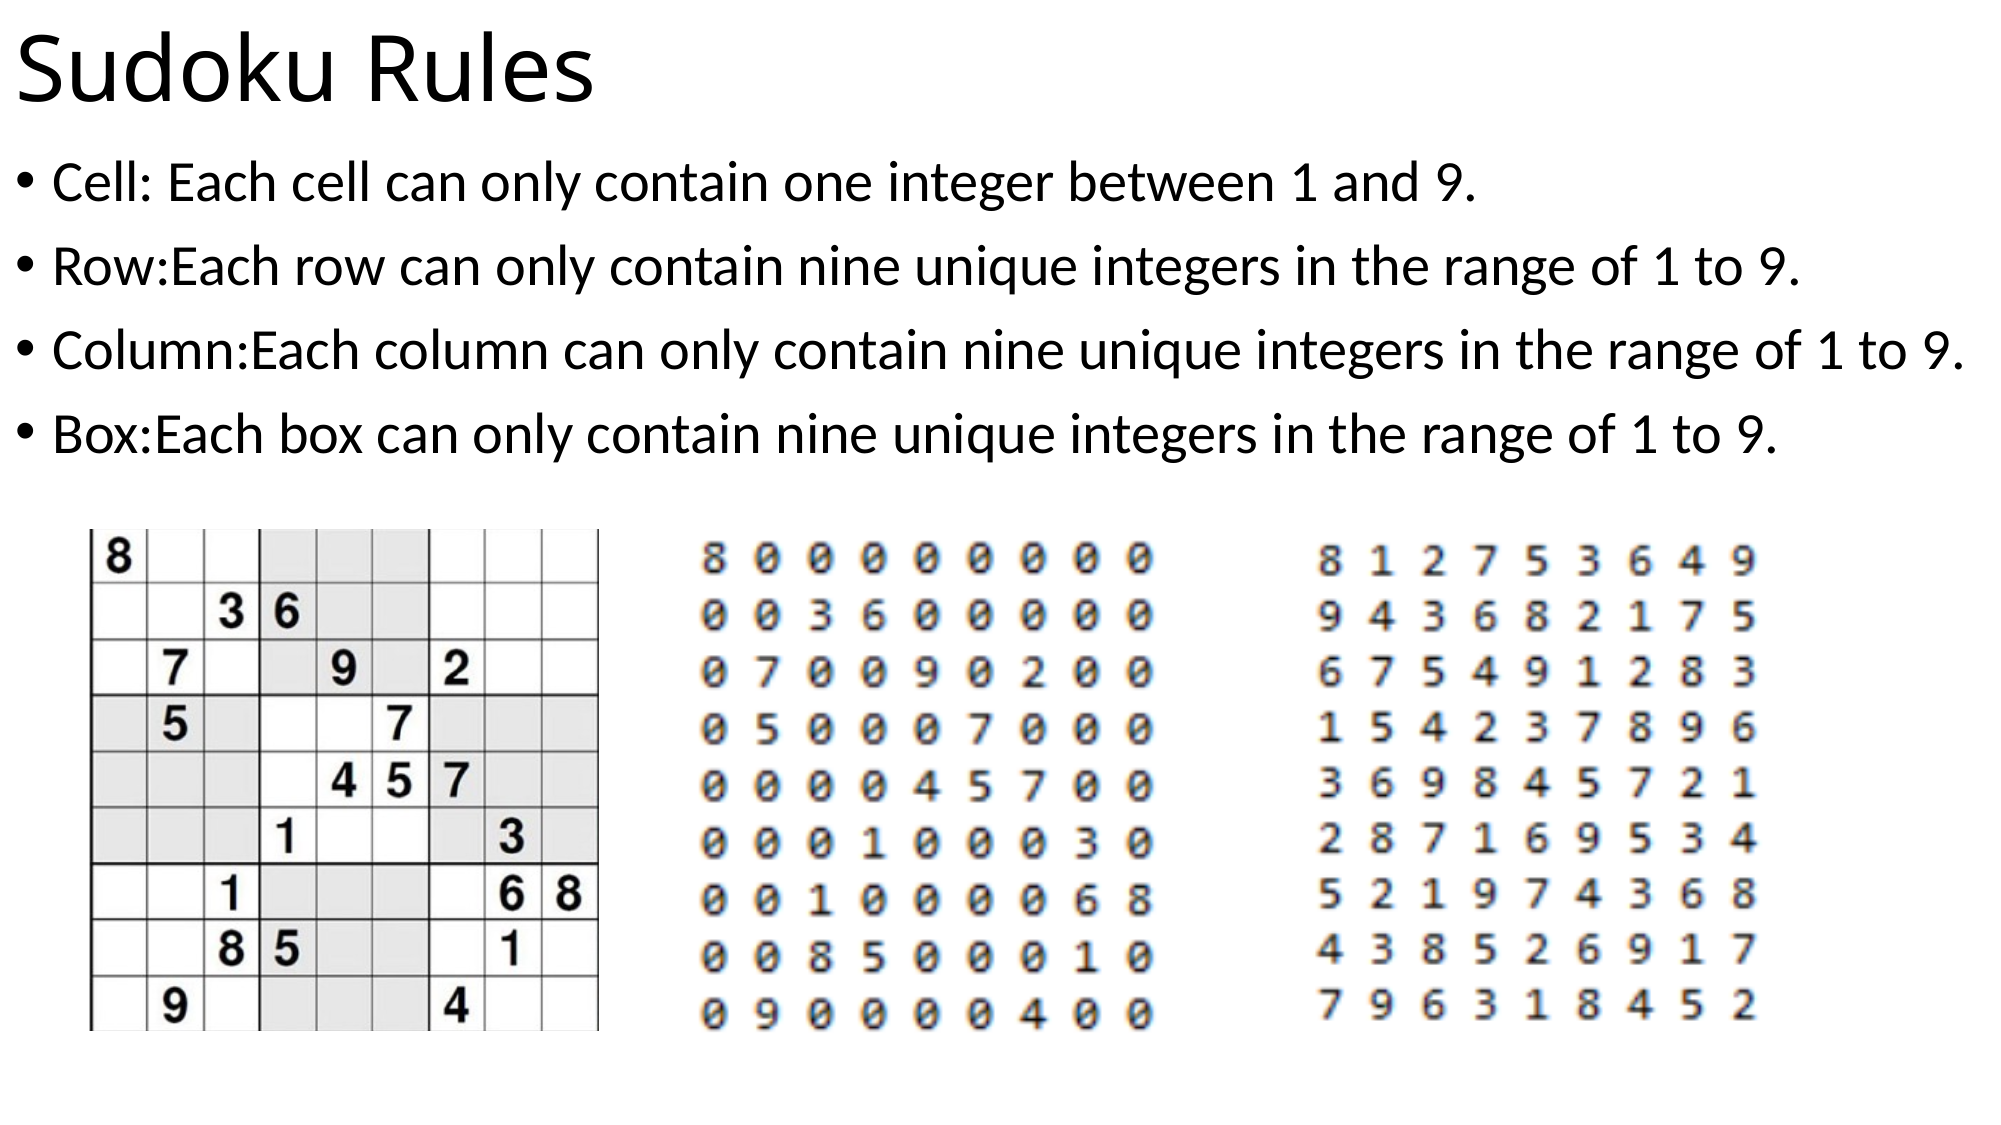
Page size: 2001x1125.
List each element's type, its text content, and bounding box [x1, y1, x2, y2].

picture [1309, 526, 1765, 1031]
picture [89, 529, 599, 1031]
title Sudoku Rules [0, 0, 2000, 143]
picture [682, 529, 1172, 1040]
list Cell: Each cell can only contain one integer between 1 and 9. Row:Each row can only contain nine unique integers in the range of 1 to 9. Column:Each column can only contain nine unique integers in the range of 1 to 9. Box:Each box can only contain nine unique integers in the range of 1 to 9. [0, 143, 2000, 1125]
